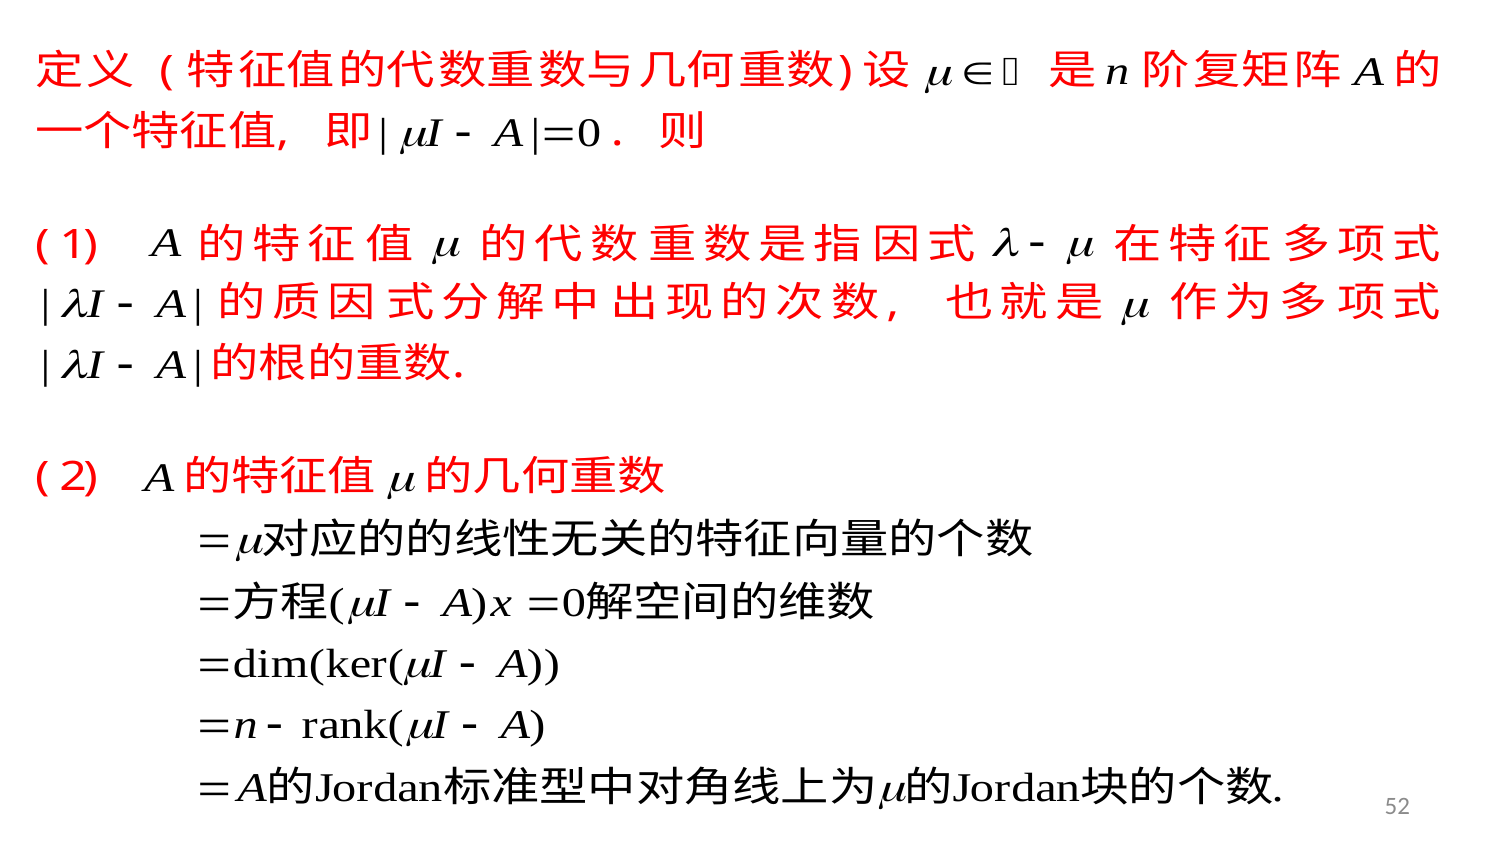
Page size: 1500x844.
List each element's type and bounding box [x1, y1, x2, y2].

text_box [34, 43, 1442, 821]
